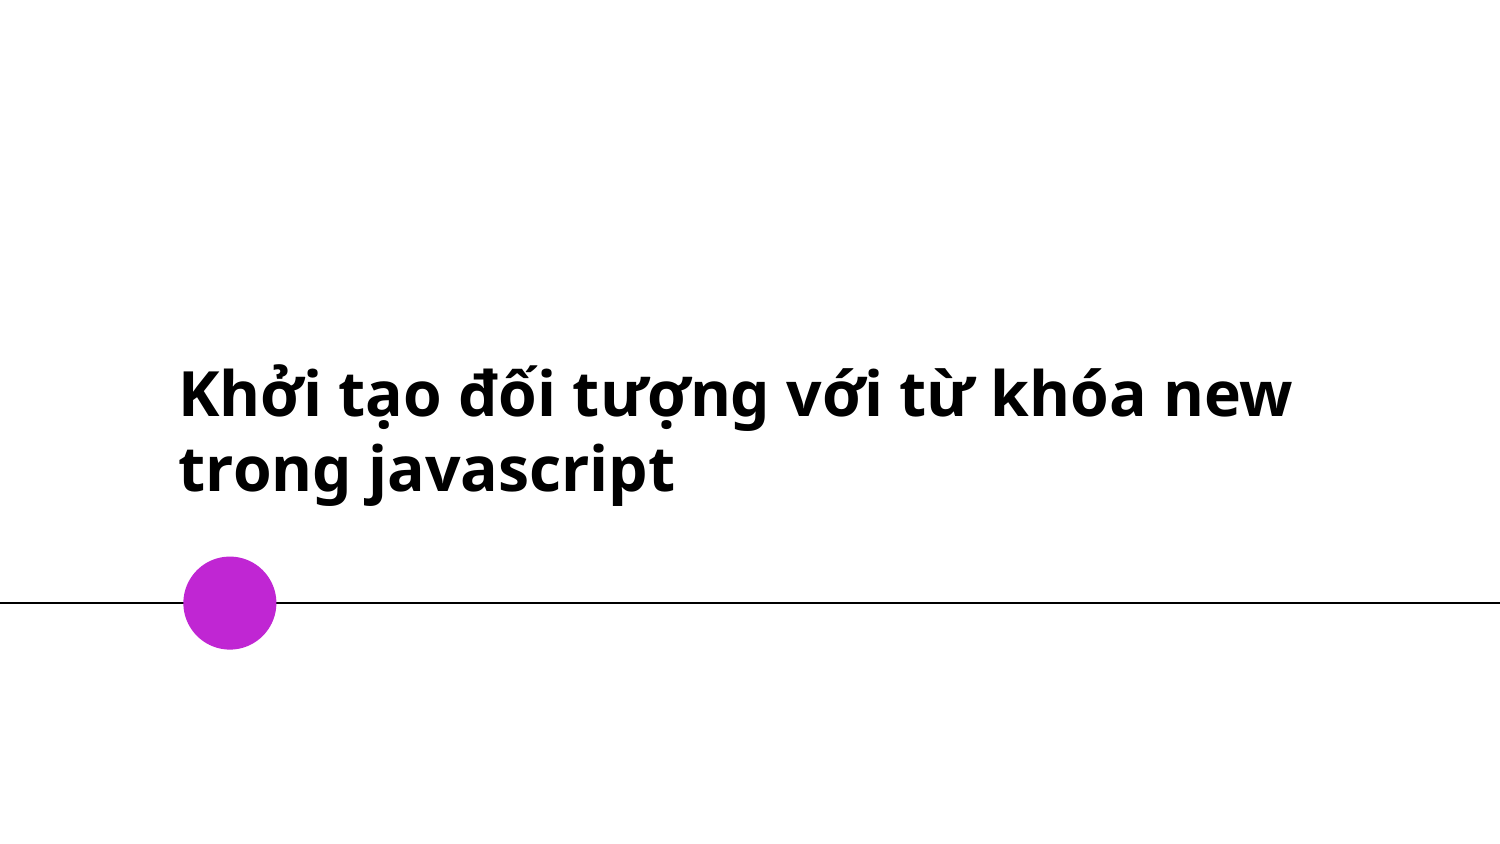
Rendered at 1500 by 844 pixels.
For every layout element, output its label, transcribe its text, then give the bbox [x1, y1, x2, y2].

title Khởi tạo đối tượng với từ khóa new trong javascript [163, 328, 1329, 519]
